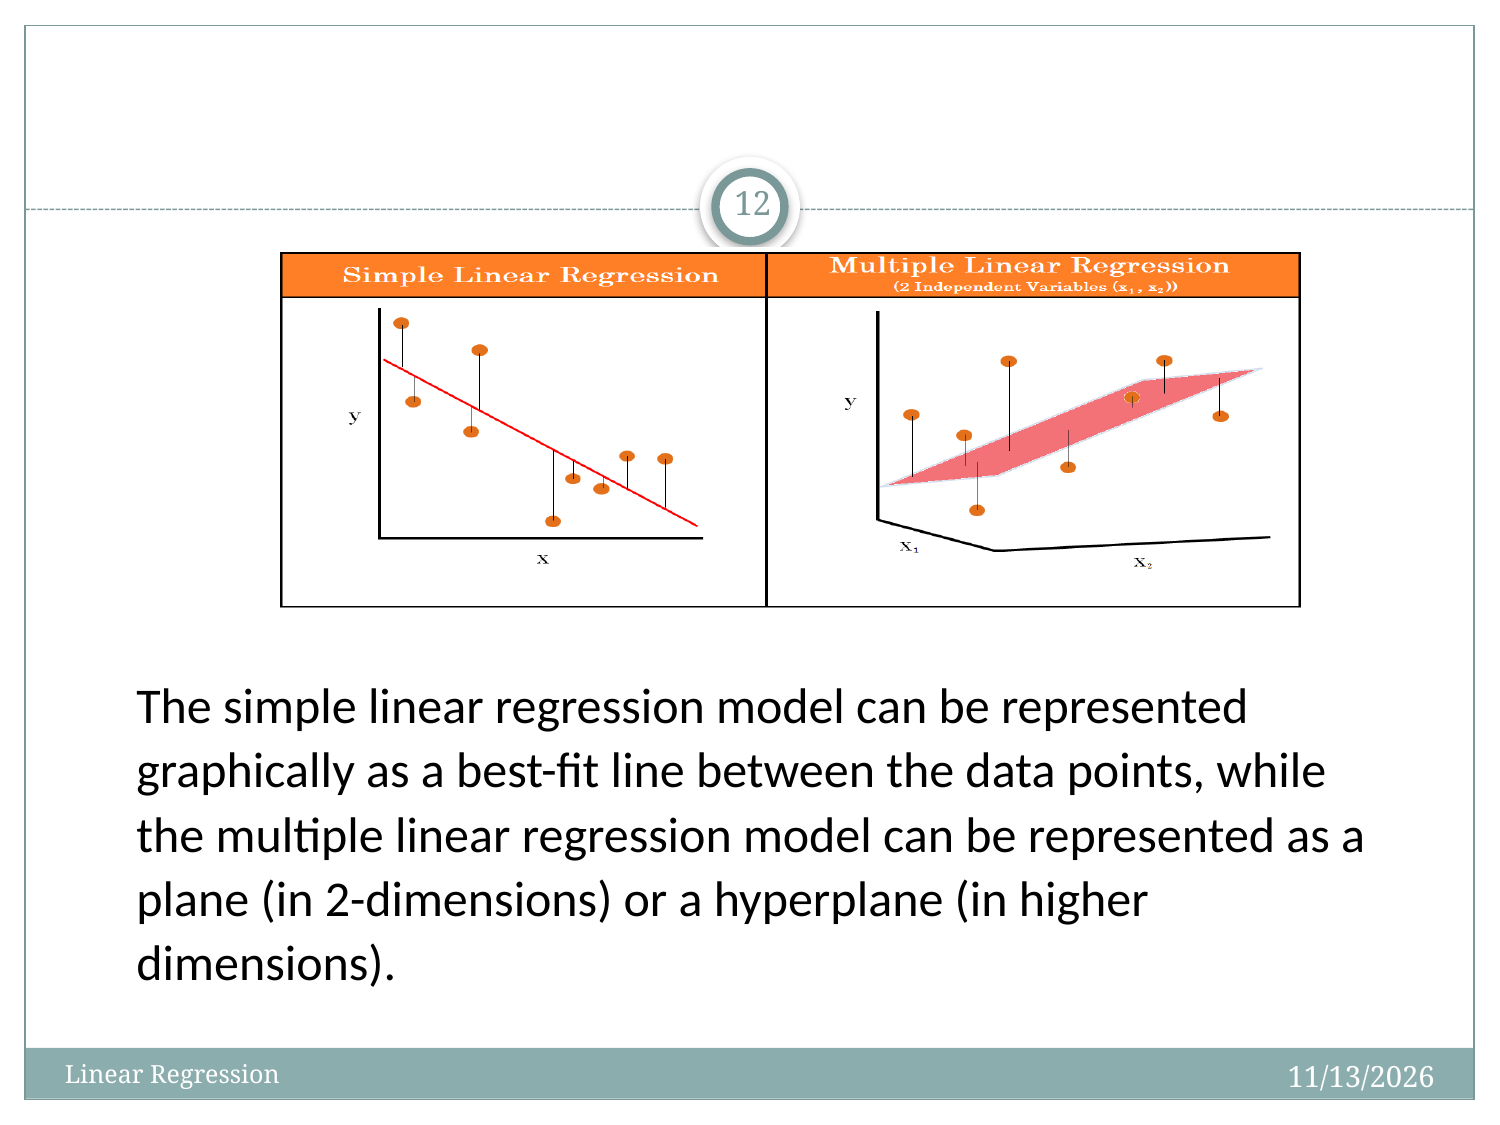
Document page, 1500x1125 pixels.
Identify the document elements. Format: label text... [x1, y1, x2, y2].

footer Linear Regression [50, 1051, 638, 1112]
slide_number 12 [715, 168, 791, 241]
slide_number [950, 1050, 1450, 1111]
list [271, 246, 1310, 611]
text_box The simple linear regression model can be represented graphically as a best-fit line between the data points, while the multiple linear regression model can be represented as a plane (in 2-dimensions) or a hyperplane (in higher dimensions). [121, 662, 1385, 998]
